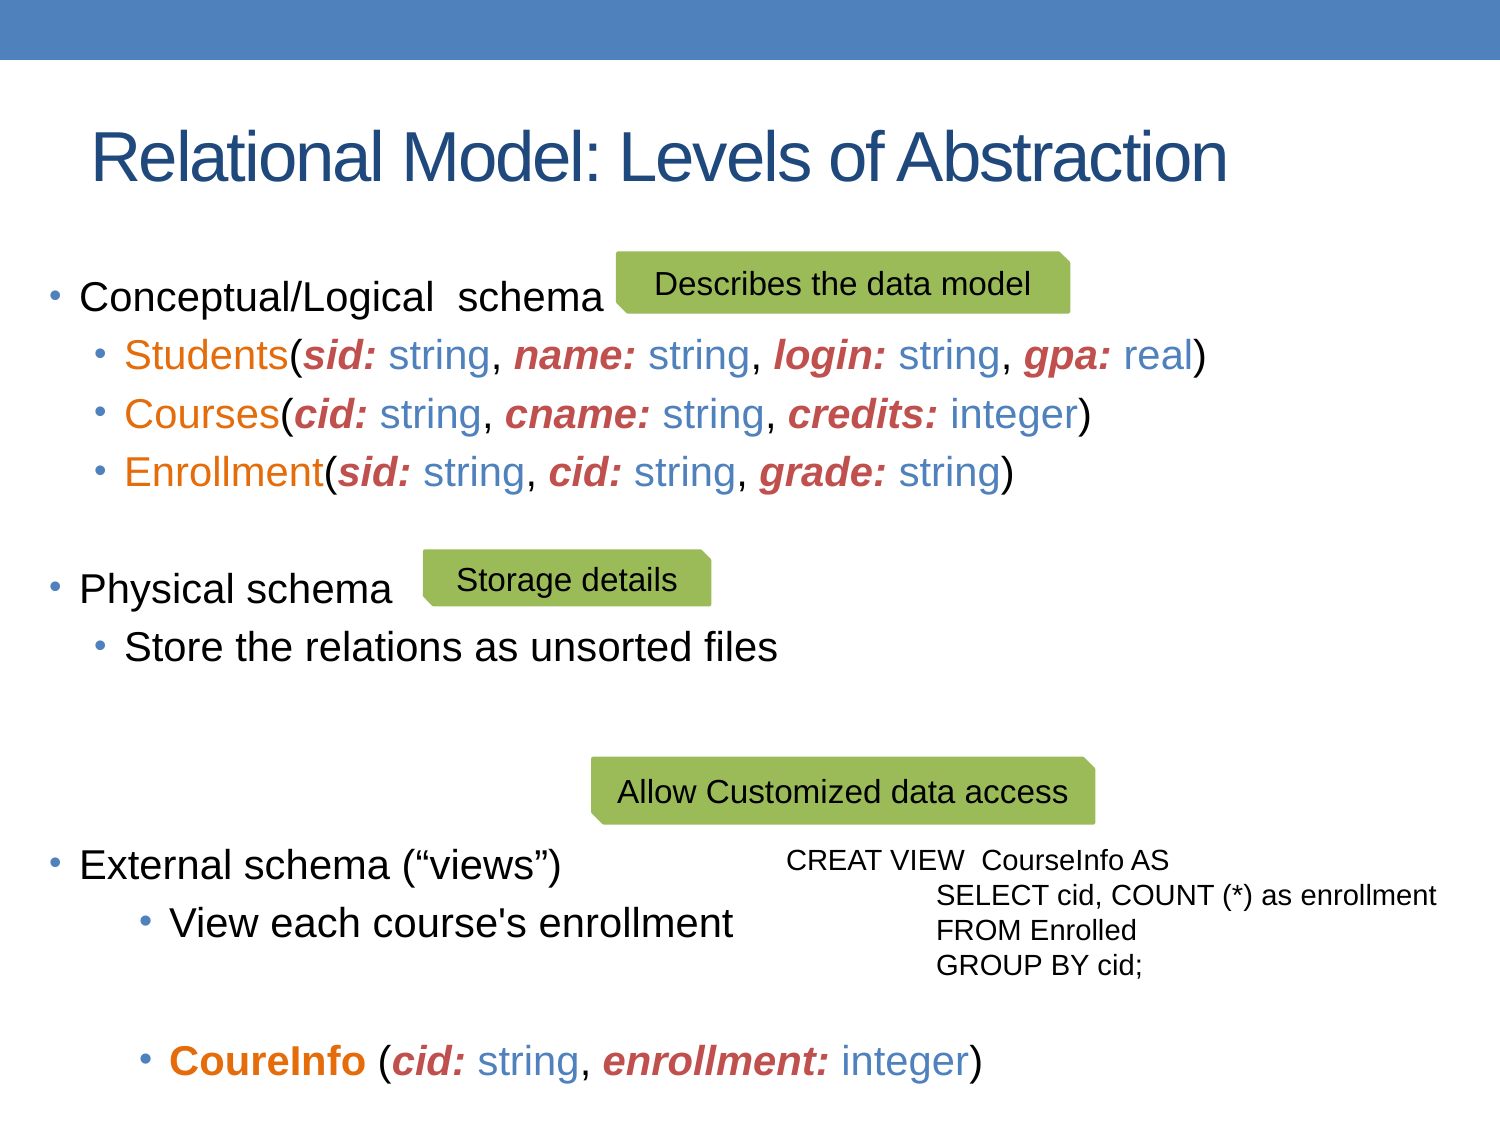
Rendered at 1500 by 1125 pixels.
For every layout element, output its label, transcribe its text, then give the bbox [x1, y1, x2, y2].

text_box Allow Customized data access [591, 756, 1096, 825]
list Conceptual/Logical schema Students(sid: string, name: string, login: string, gpa: real) Courses(cid: string, cname: string, credits: integer) Enrollment(sid: string, cid: string, grade: string) Physical schema Store the relations as unsorted files External schema (“views”) View each course's enrollment CoureInfo (cid: string, enrollment: integer) [34, 262, 1385, 1063]
text_box CREAT VIEW CourseInfo AS SELECT cid, COUNT (*) as enrollment FROM Enrolled GROUP BY cid; [771, 833, 1453, 989]
text_box Describes the data model [615, 251, 1071, 314]
text_box Storage details [422, 549, 712, 607]
title Relational Model: Levels of Abstraction [75, 72, 1425, 235]
